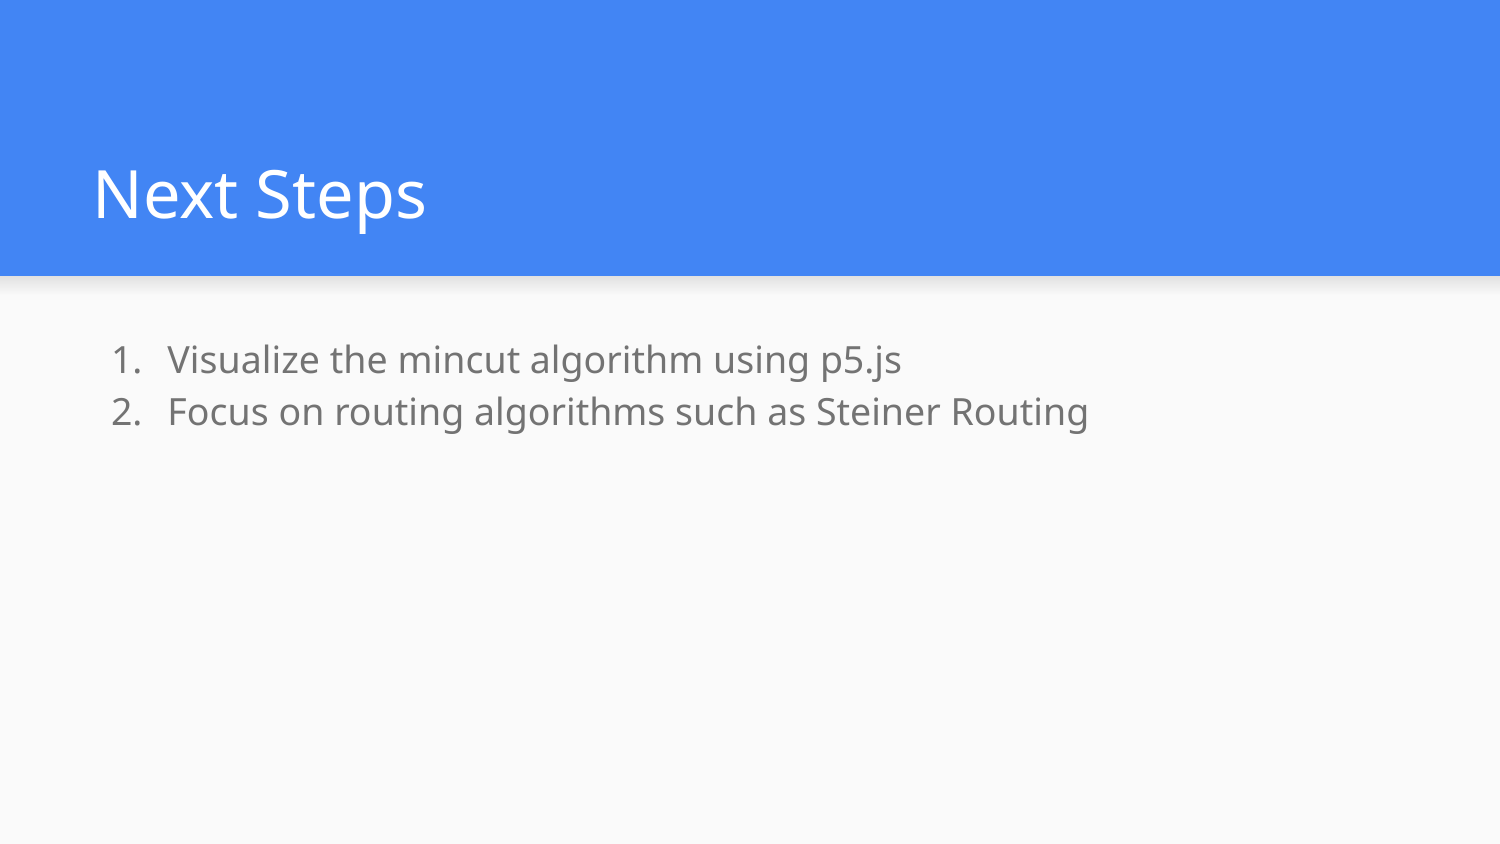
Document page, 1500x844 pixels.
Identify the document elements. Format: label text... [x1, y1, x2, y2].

title Next Steps [77, 121, 1427, 248]
list Visualize the mincut algorithm using p5.js Focus on routing algorithms such as Steiner Routing [77, 314, 1427, 760]
